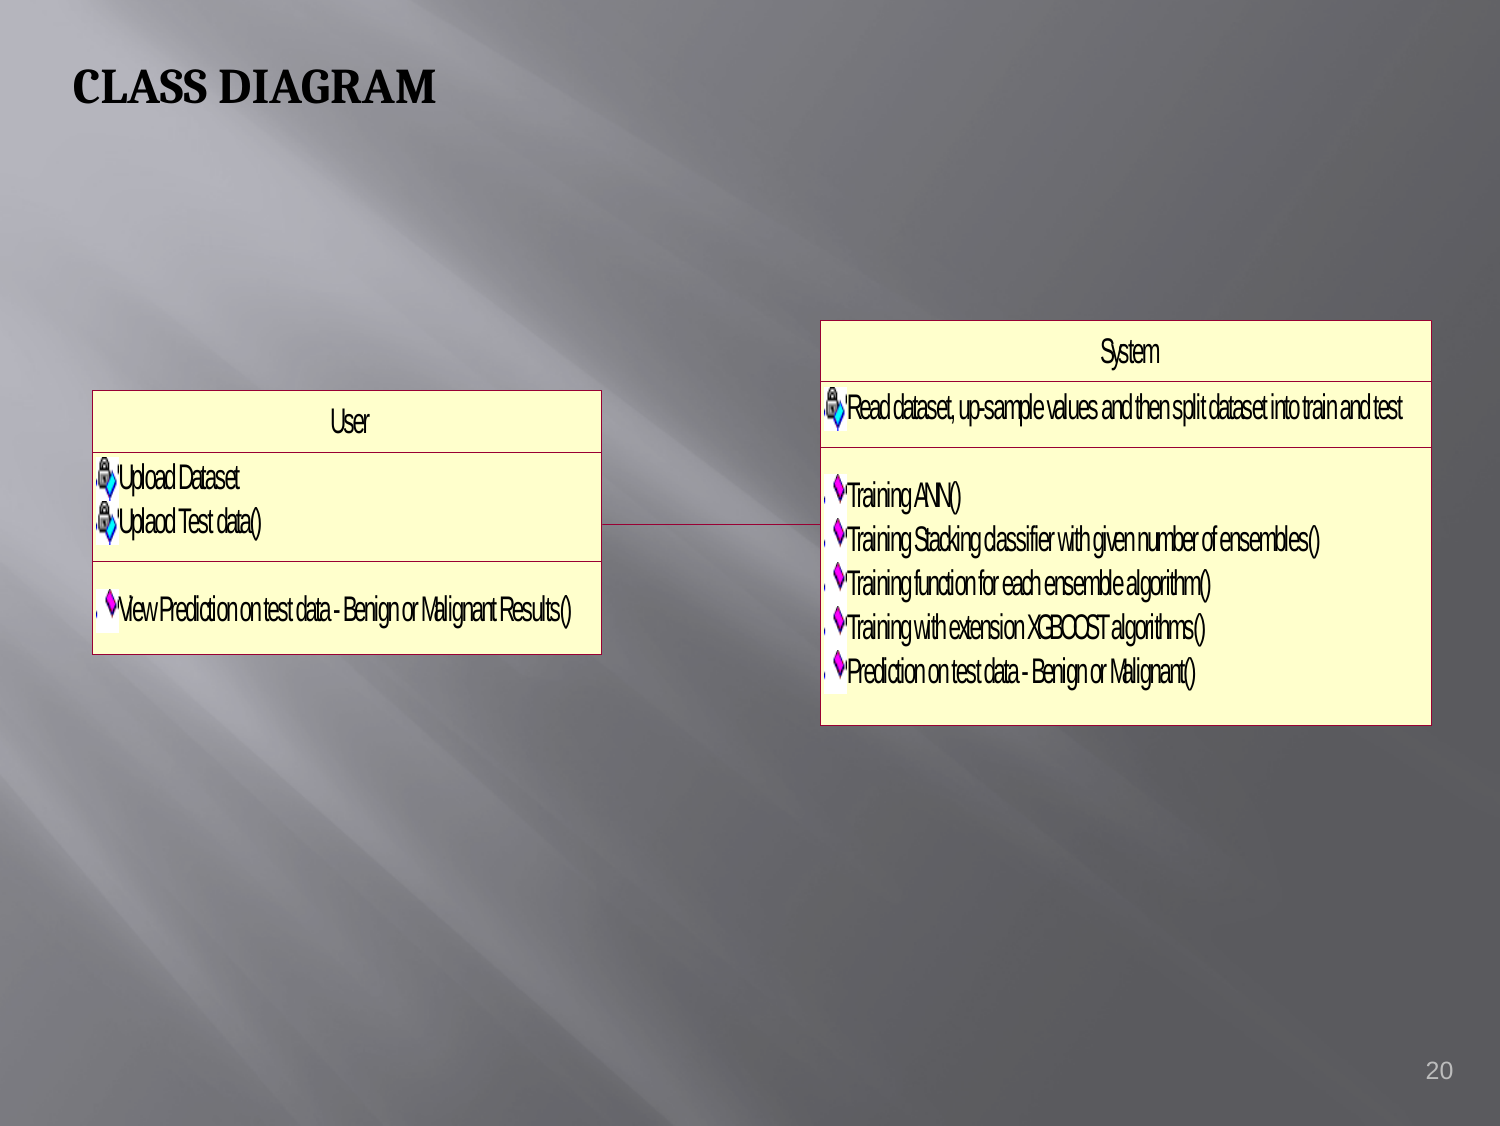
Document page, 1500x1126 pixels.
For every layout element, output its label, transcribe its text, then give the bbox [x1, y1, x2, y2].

text_box CLASS DIAGRAM [58, 45, 453, 121]
picture [24, 299, 1500, 751]
slide_number 20 [1378, 1039, 1469, 1126]
